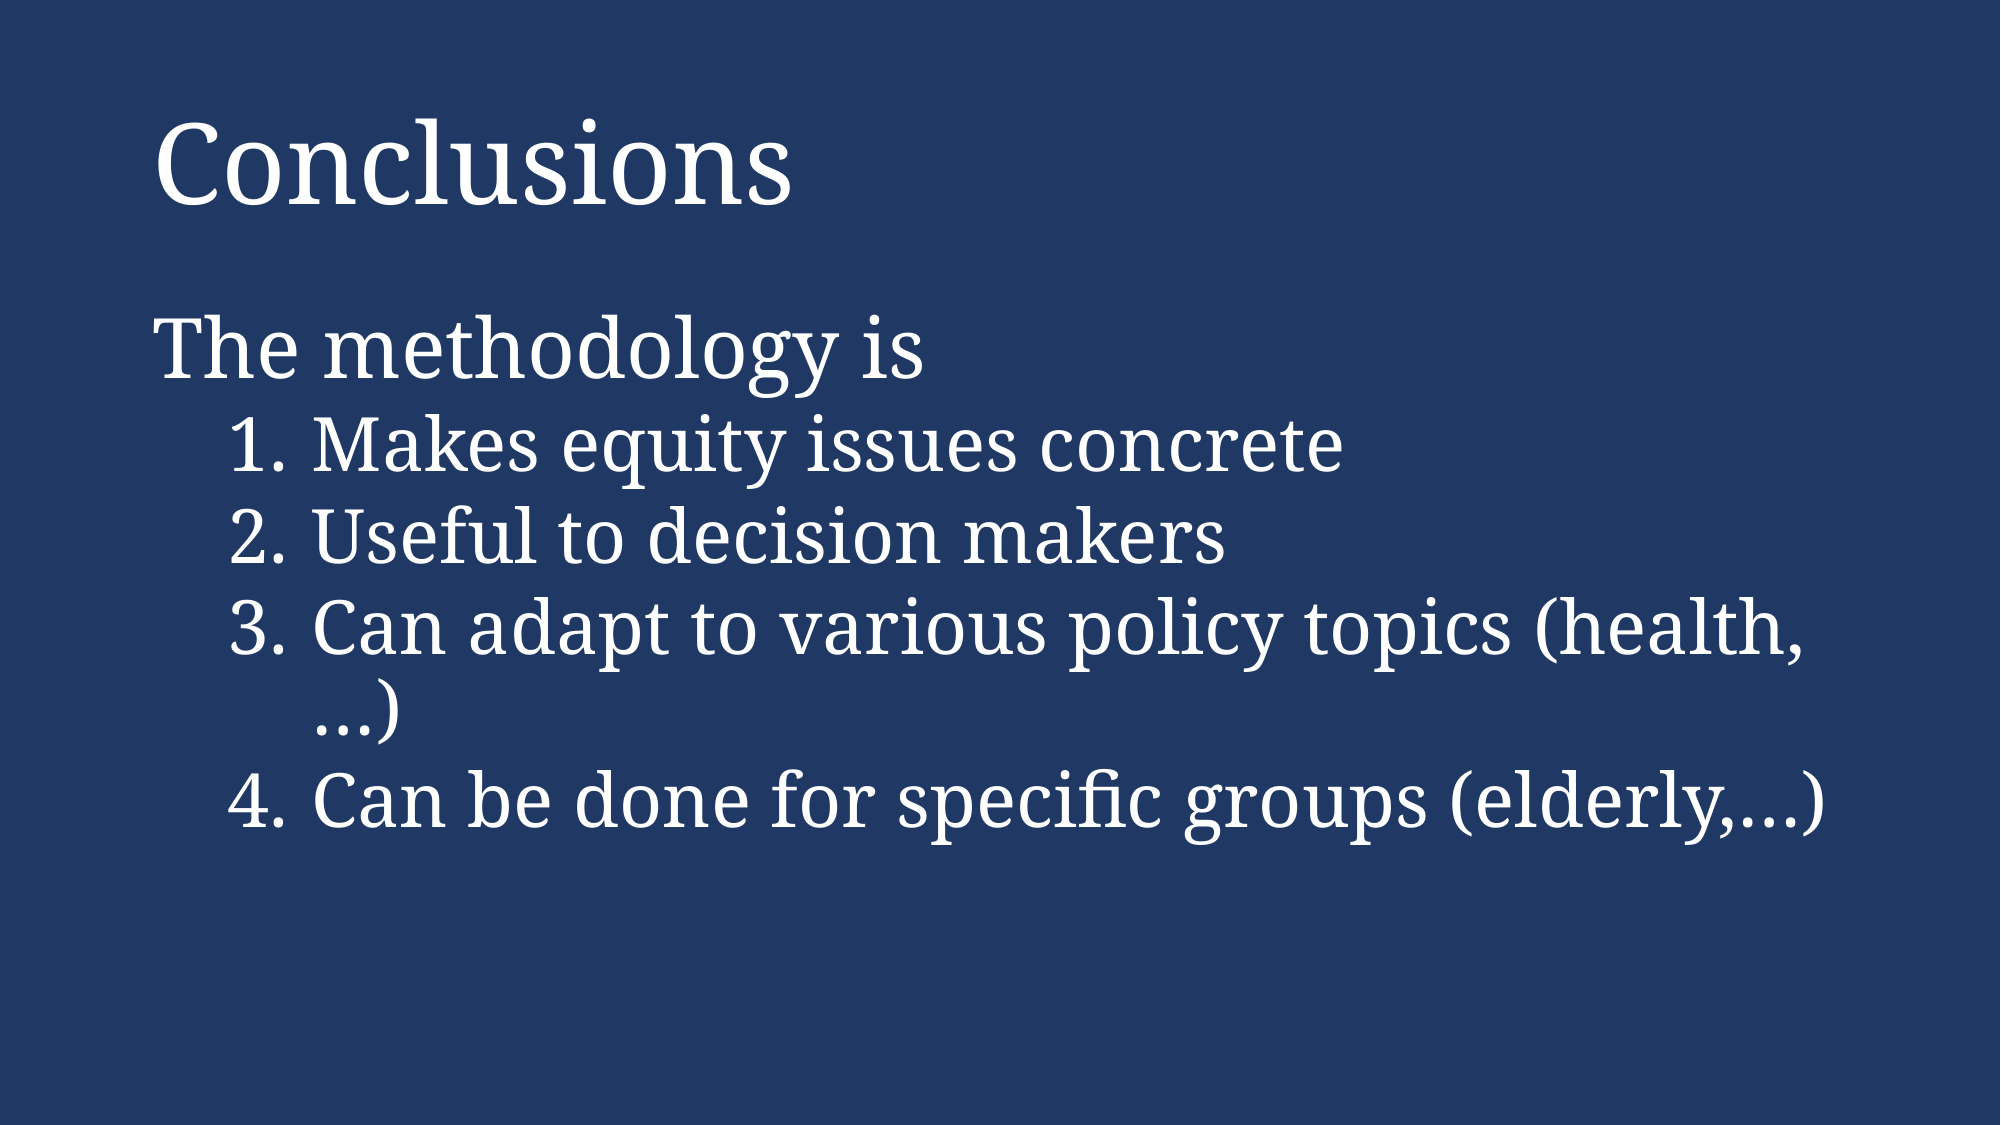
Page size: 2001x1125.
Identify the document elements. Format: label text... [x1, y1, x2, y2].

title Conclusions [137, 59, 1863, 278]
list The methodology is Makes equity issues concrete Useful to decision makers Can adapt to various policy topics (health,…) Can be done for specific groups (elderly,…) [137, 299, 1863, 1014]
